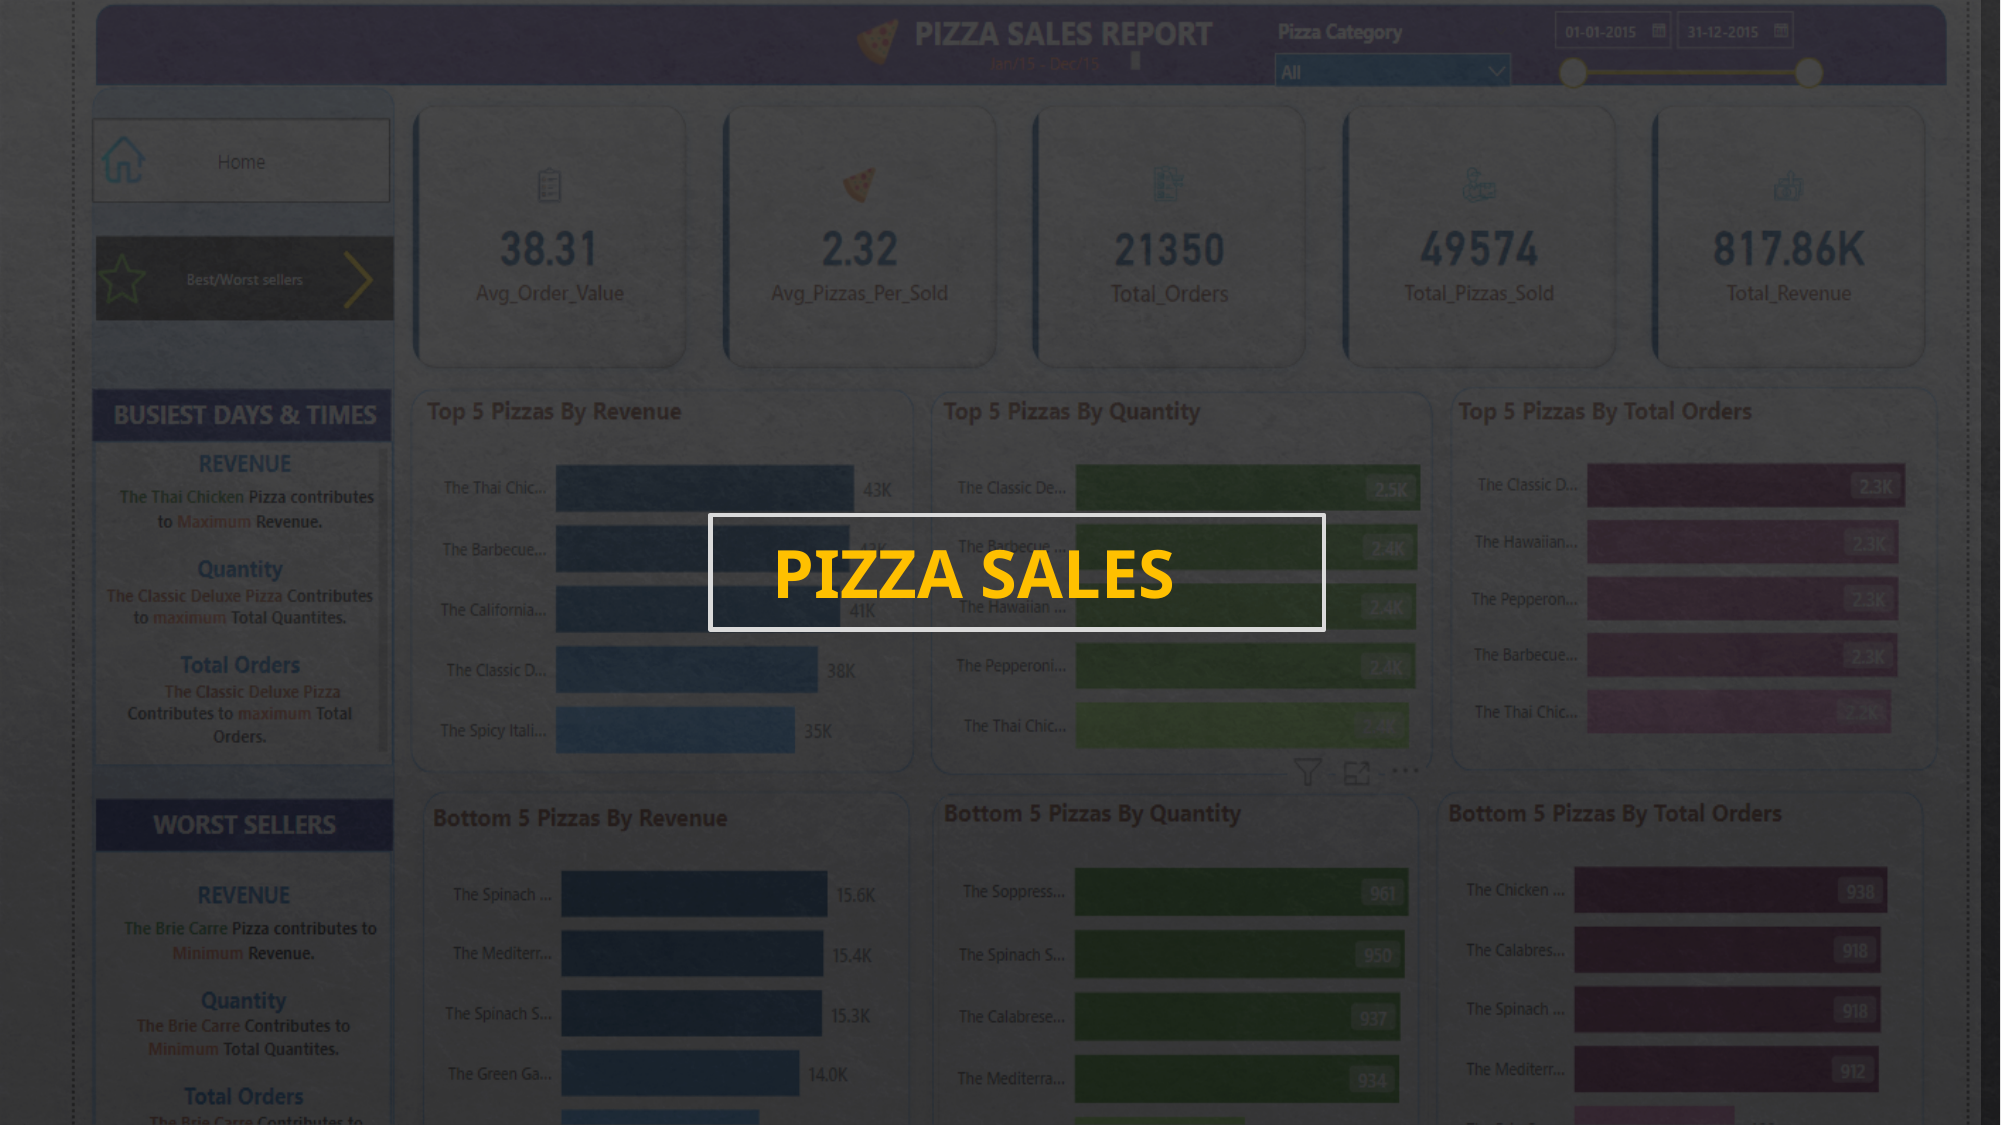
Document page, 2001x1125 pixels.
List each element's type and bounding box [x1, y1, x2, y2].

list [0, 0, 1981, 1125]
